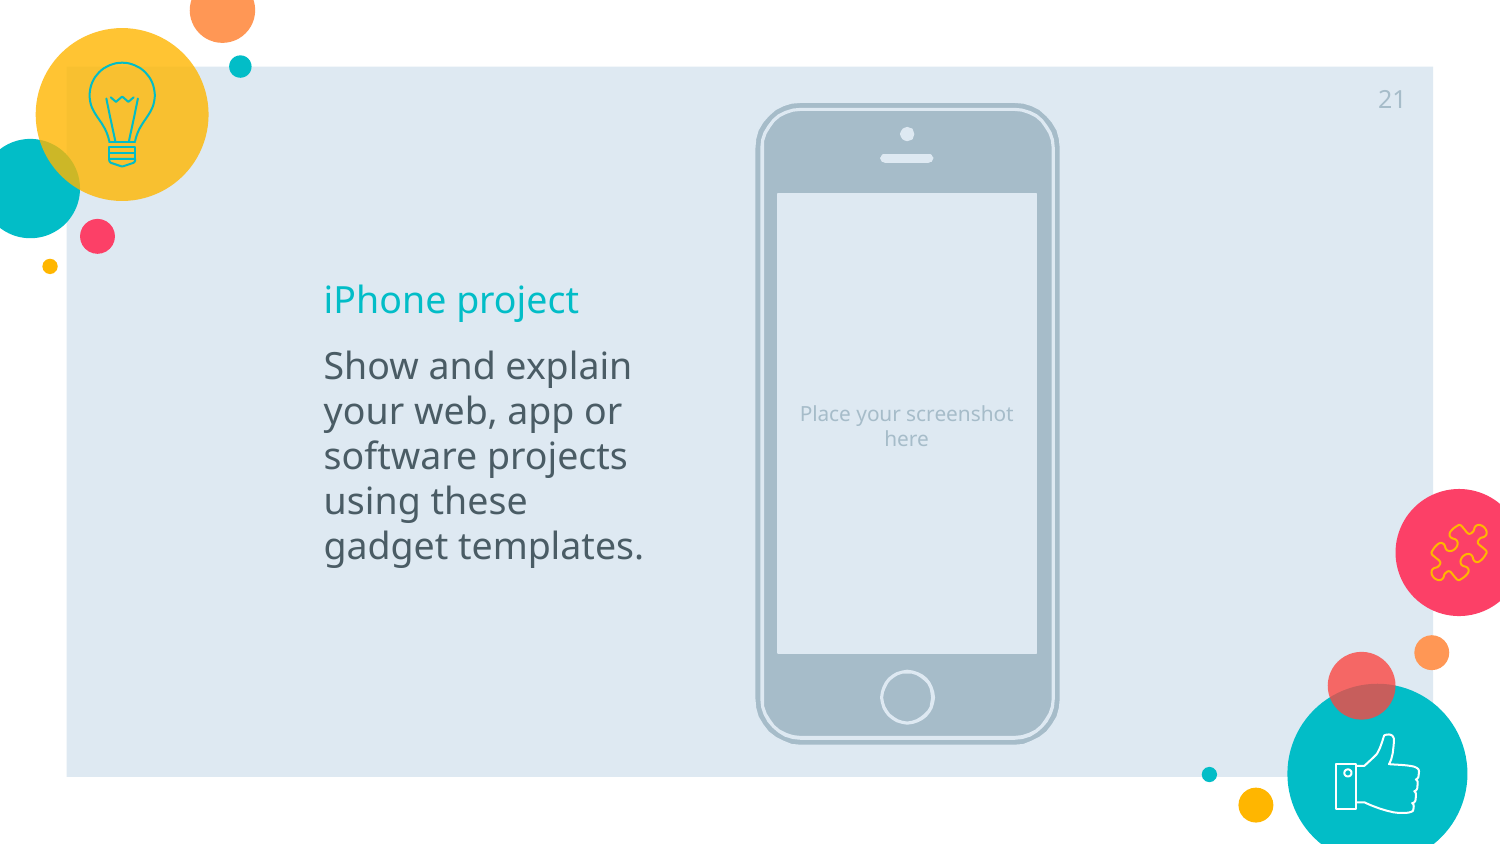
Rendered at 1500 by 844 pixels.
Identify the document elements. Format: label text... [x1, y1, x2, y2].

text_box [754, 102, 1061, 746]
list iPhone project Show and explain your web, app or software projects using these gadget templates. [308, 67, 667, 776]
slide_number 21 [1331, 68, 1422, 134]
text_box Place your screenshot here [776, 195, 1038, 657]
